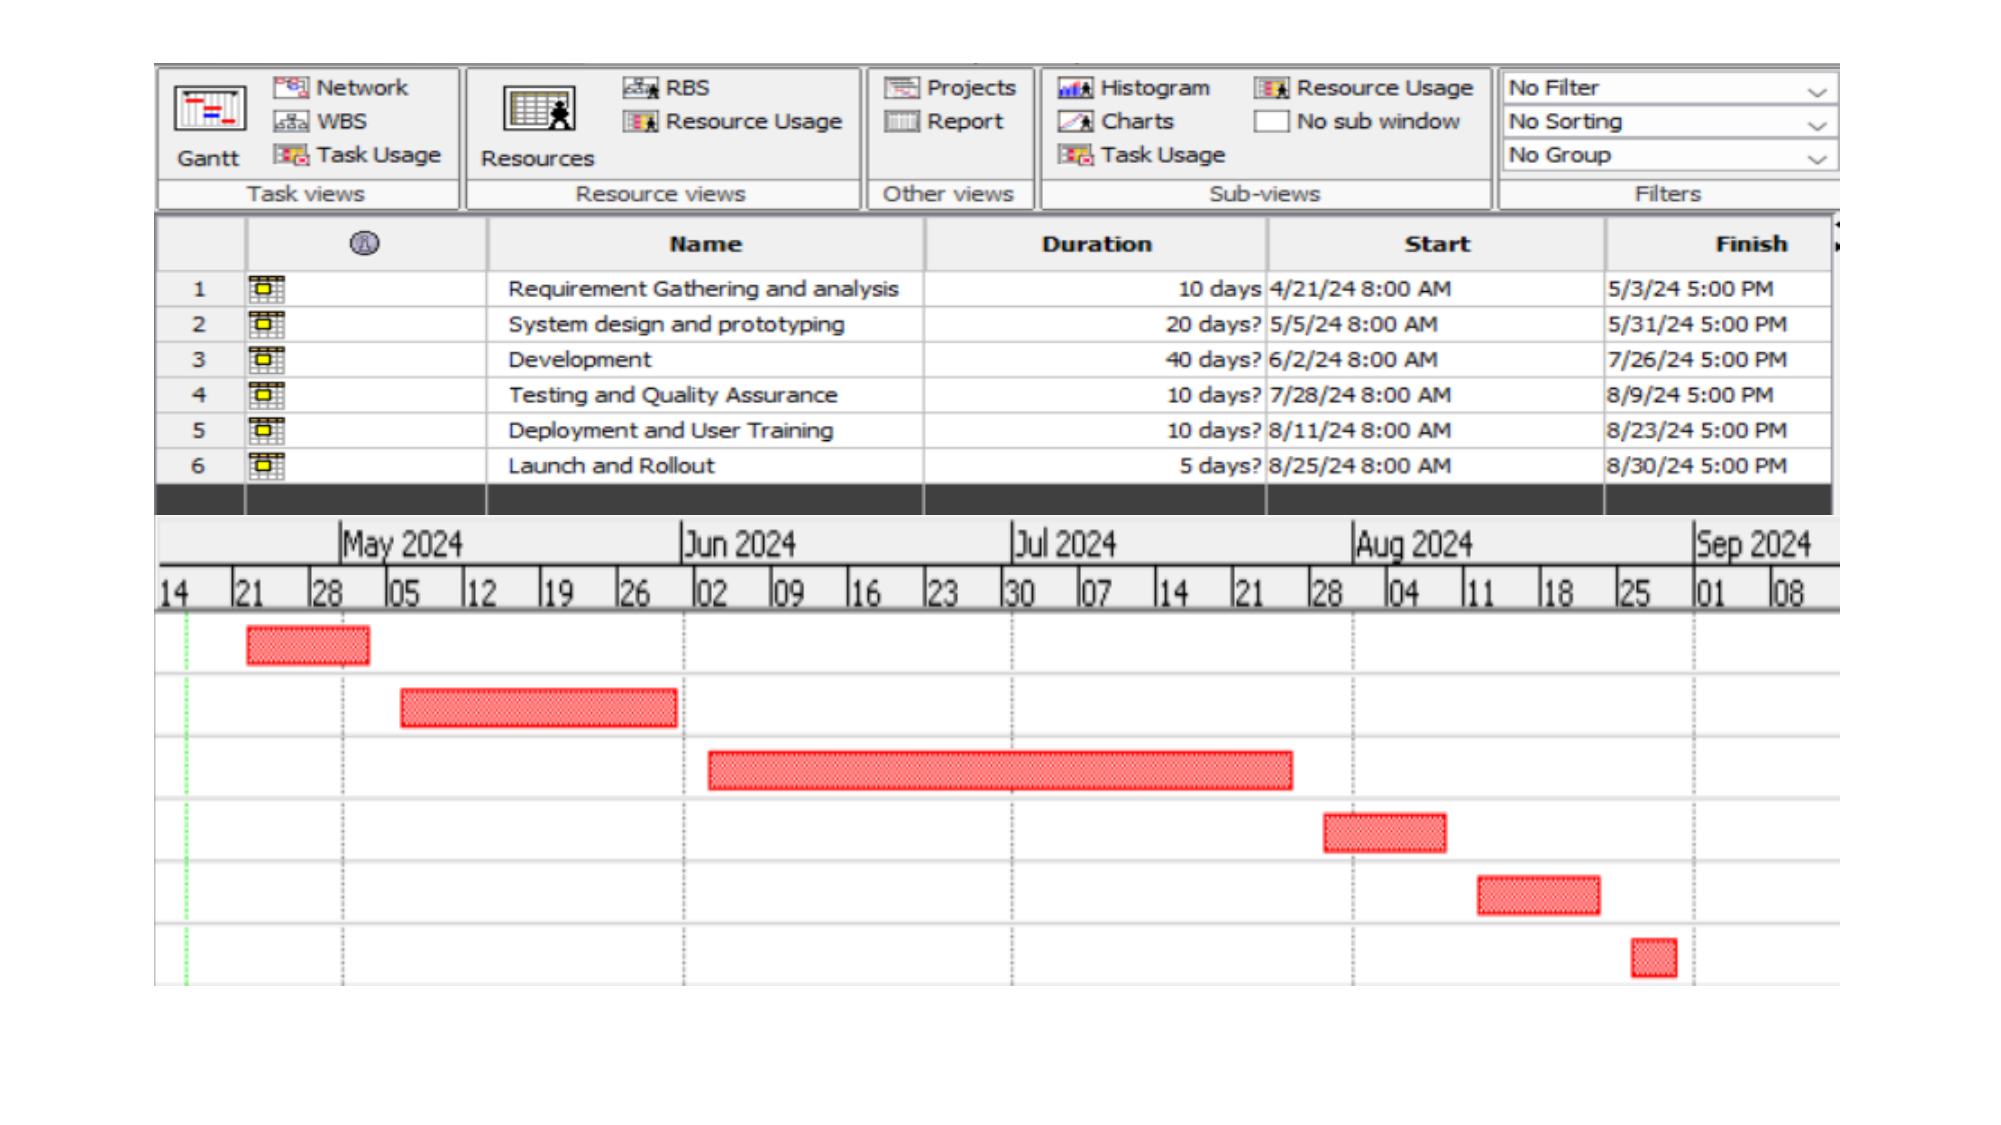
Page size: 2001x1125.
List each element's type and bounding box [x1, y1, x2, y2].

picture [153, 63, 1840, 986]
